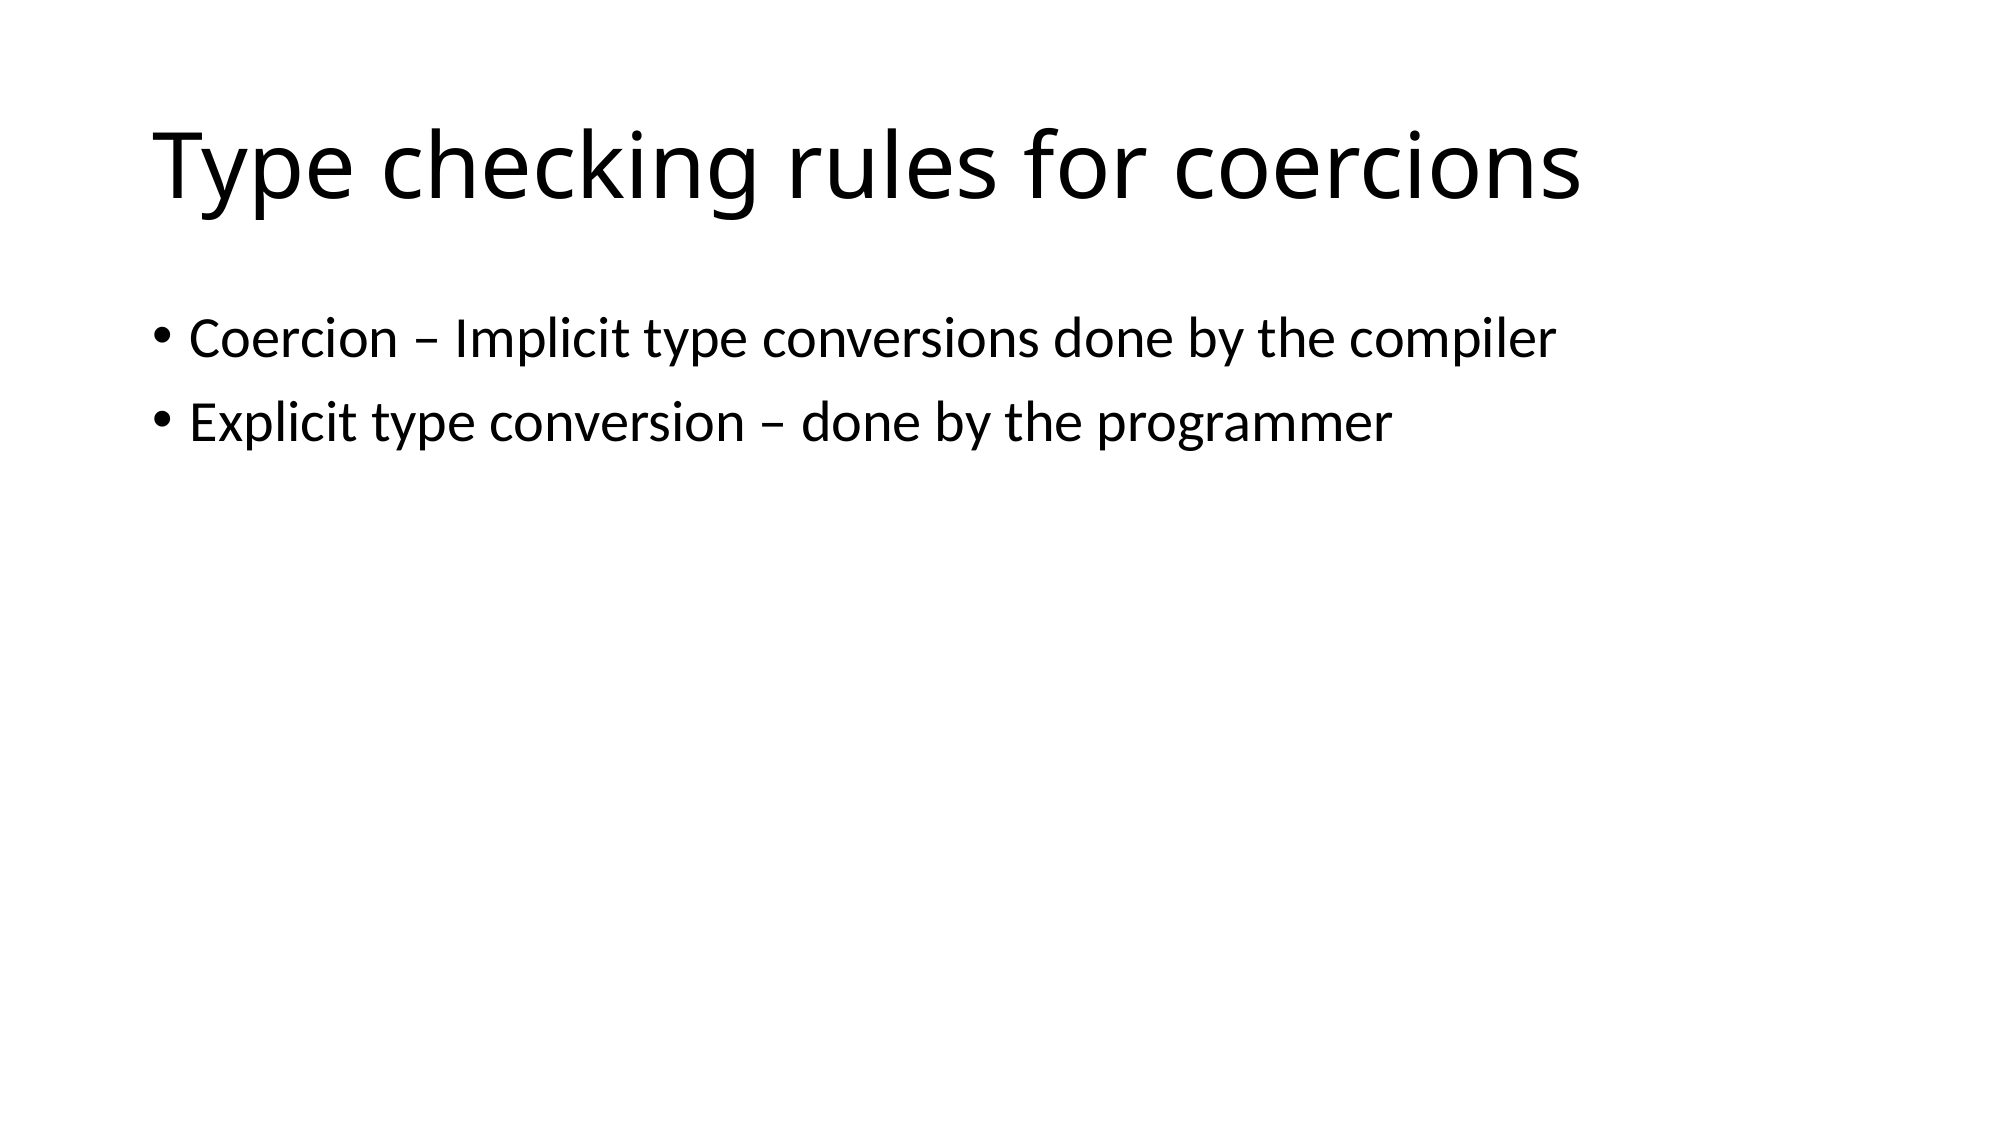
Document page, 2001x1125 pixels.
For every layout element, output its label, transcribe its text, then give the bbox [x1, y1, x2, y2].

list Coercion – Implicit type conversions done by the compiler Explicit type conversion – done by the programmer [137, 299, 1863, 1014]
title Type checking rules for coercions [137, 59, 1863, 278]
